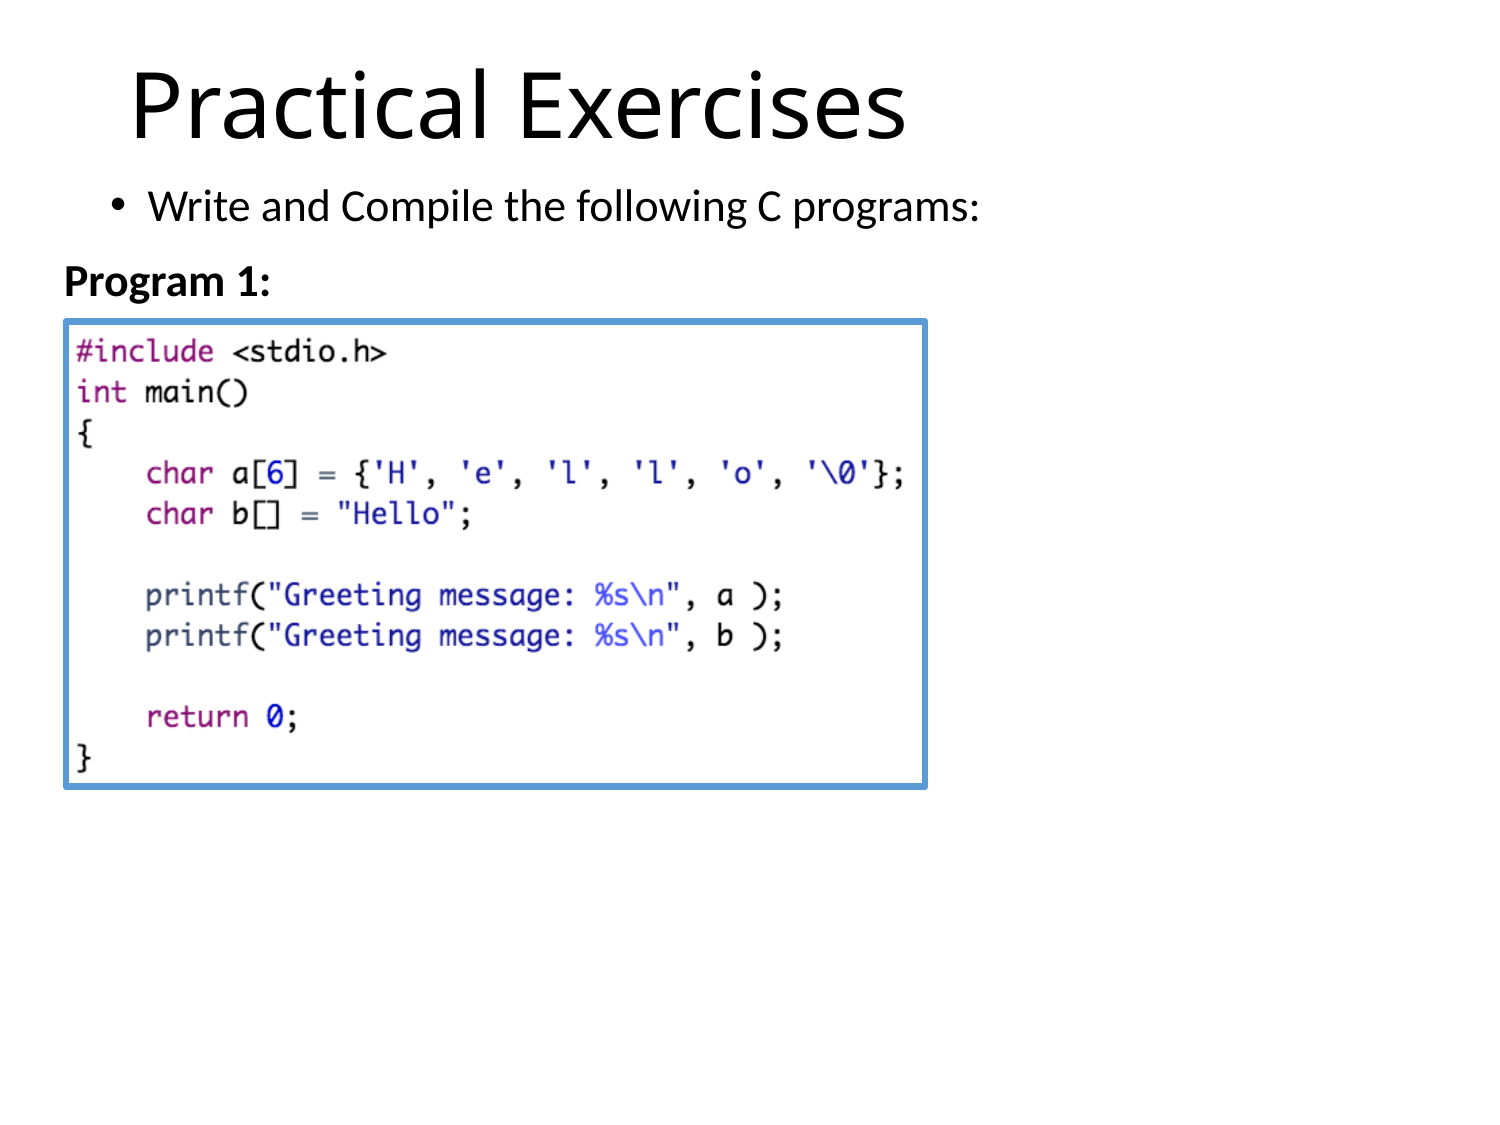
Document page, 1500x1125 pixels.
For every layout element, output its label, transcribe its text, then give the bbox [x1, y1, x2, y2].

text_box Program 1: [49, 243, 292, 314]
text_box Write and Compile the following C programs: [94, 174, 1014, 246]
picture [68, 324, 923, 784]
title Practical Exercises [113, 15, 1389, 203]
